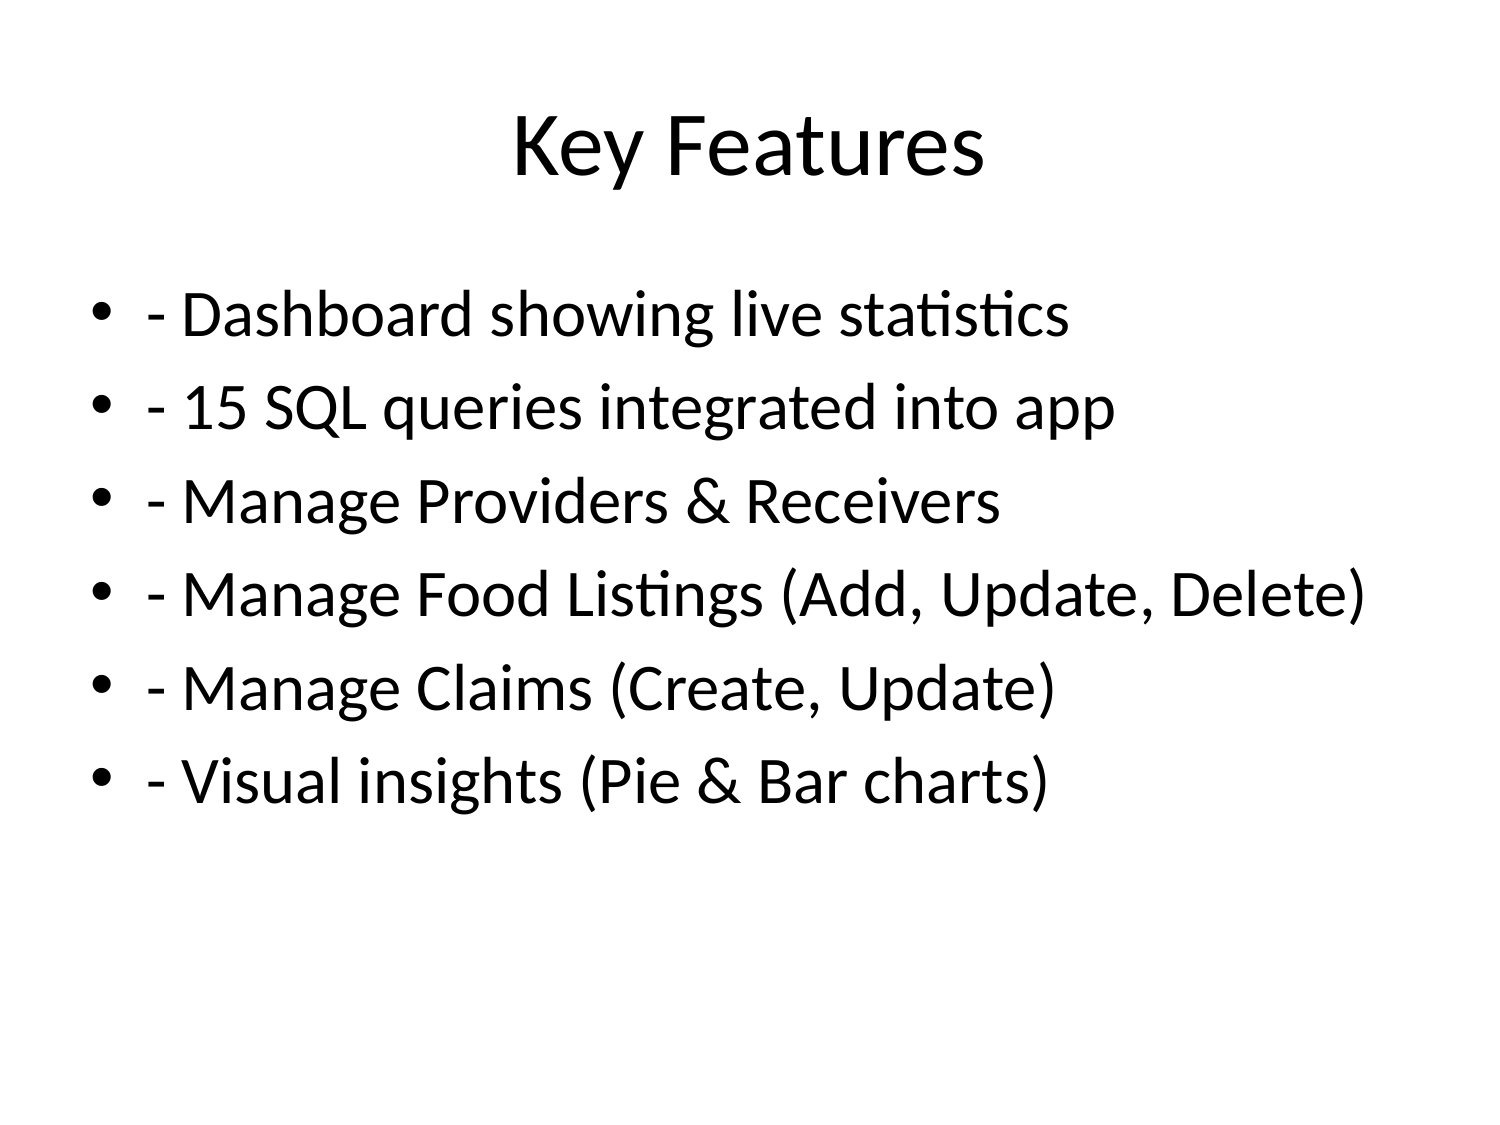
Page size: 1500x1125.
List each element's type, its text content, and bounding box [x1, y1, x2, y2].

list - Dashboard showing live statistics - 15 SQL queries integrated into app - Manage Providers & Receivers - Manage Food Listings (Add, Update, Delete) - Manage Claims (Create, Update) - Visual insights (Pie & Bar charts) [75, 262, 1425, 1005]
title Key Features [75, 45, 1425, 233]
